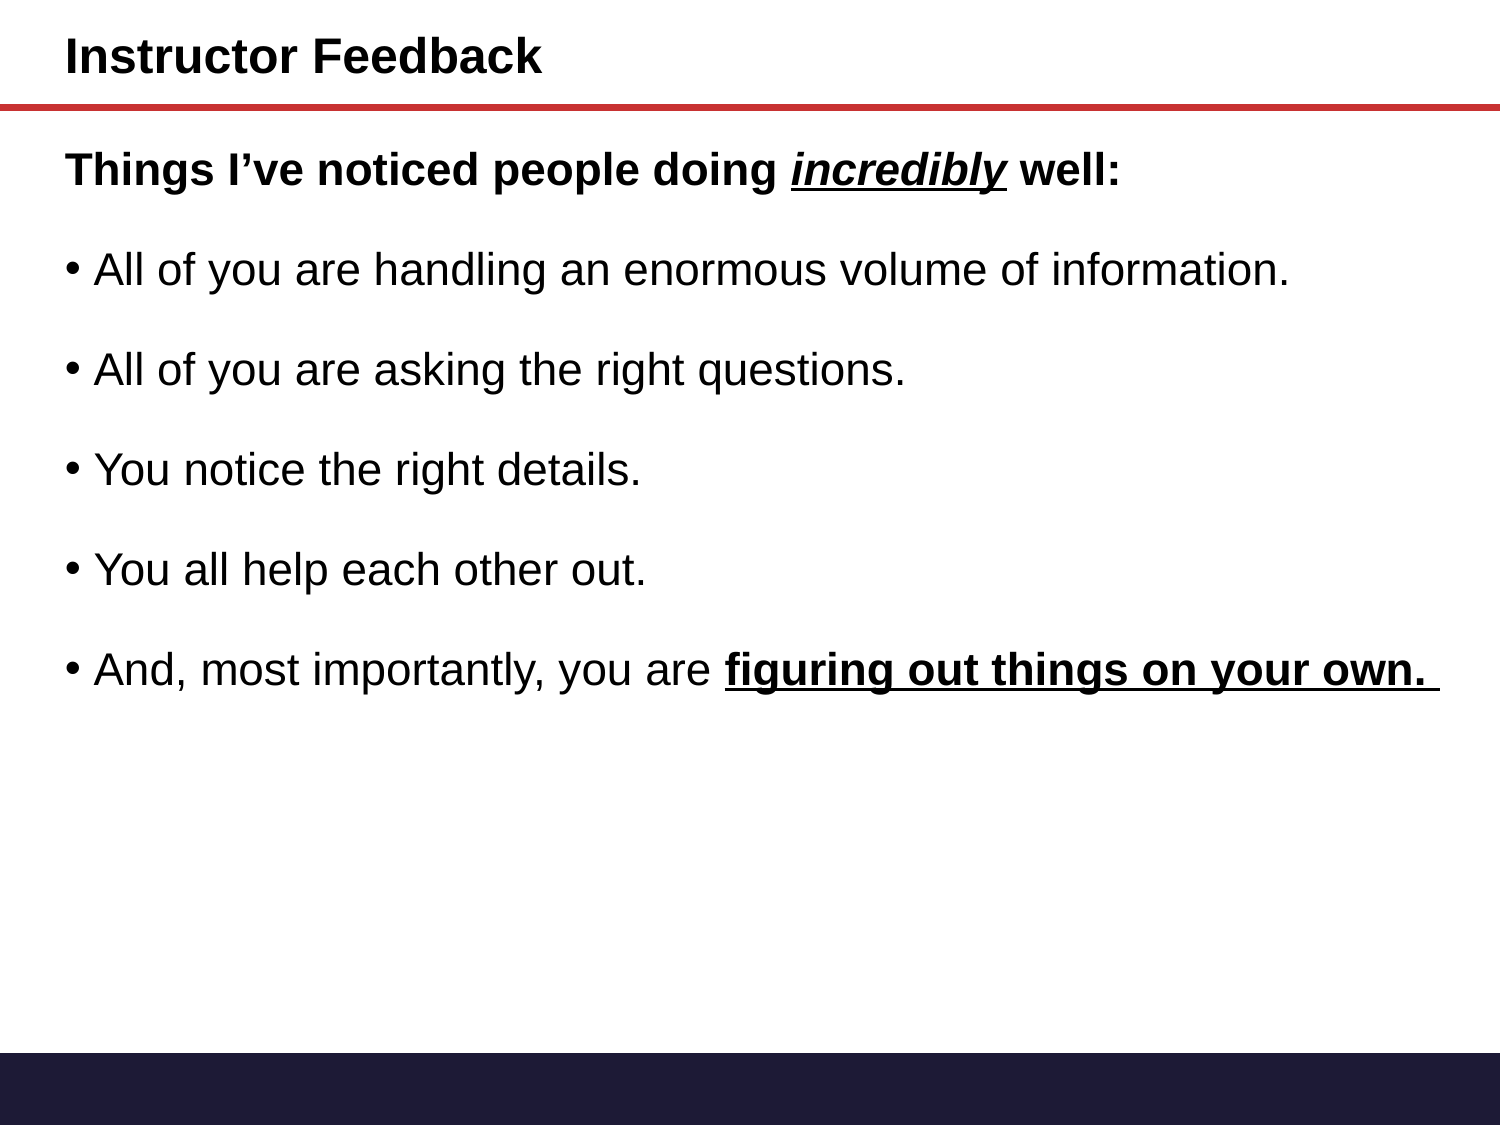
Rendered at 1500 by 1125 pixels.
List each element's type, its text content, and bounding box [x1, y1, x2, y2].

text_box Instructor Feedback [50, 0, 948, 108]
text_box Things I’ve noticed people doing incredibly well: All of you are handling an enormous volume of information. All of you are asking the right questions. You notice the right details. You all help each other out. And, most importantly, you are figuring out things on your own. [50, 125, 1484, 863]
